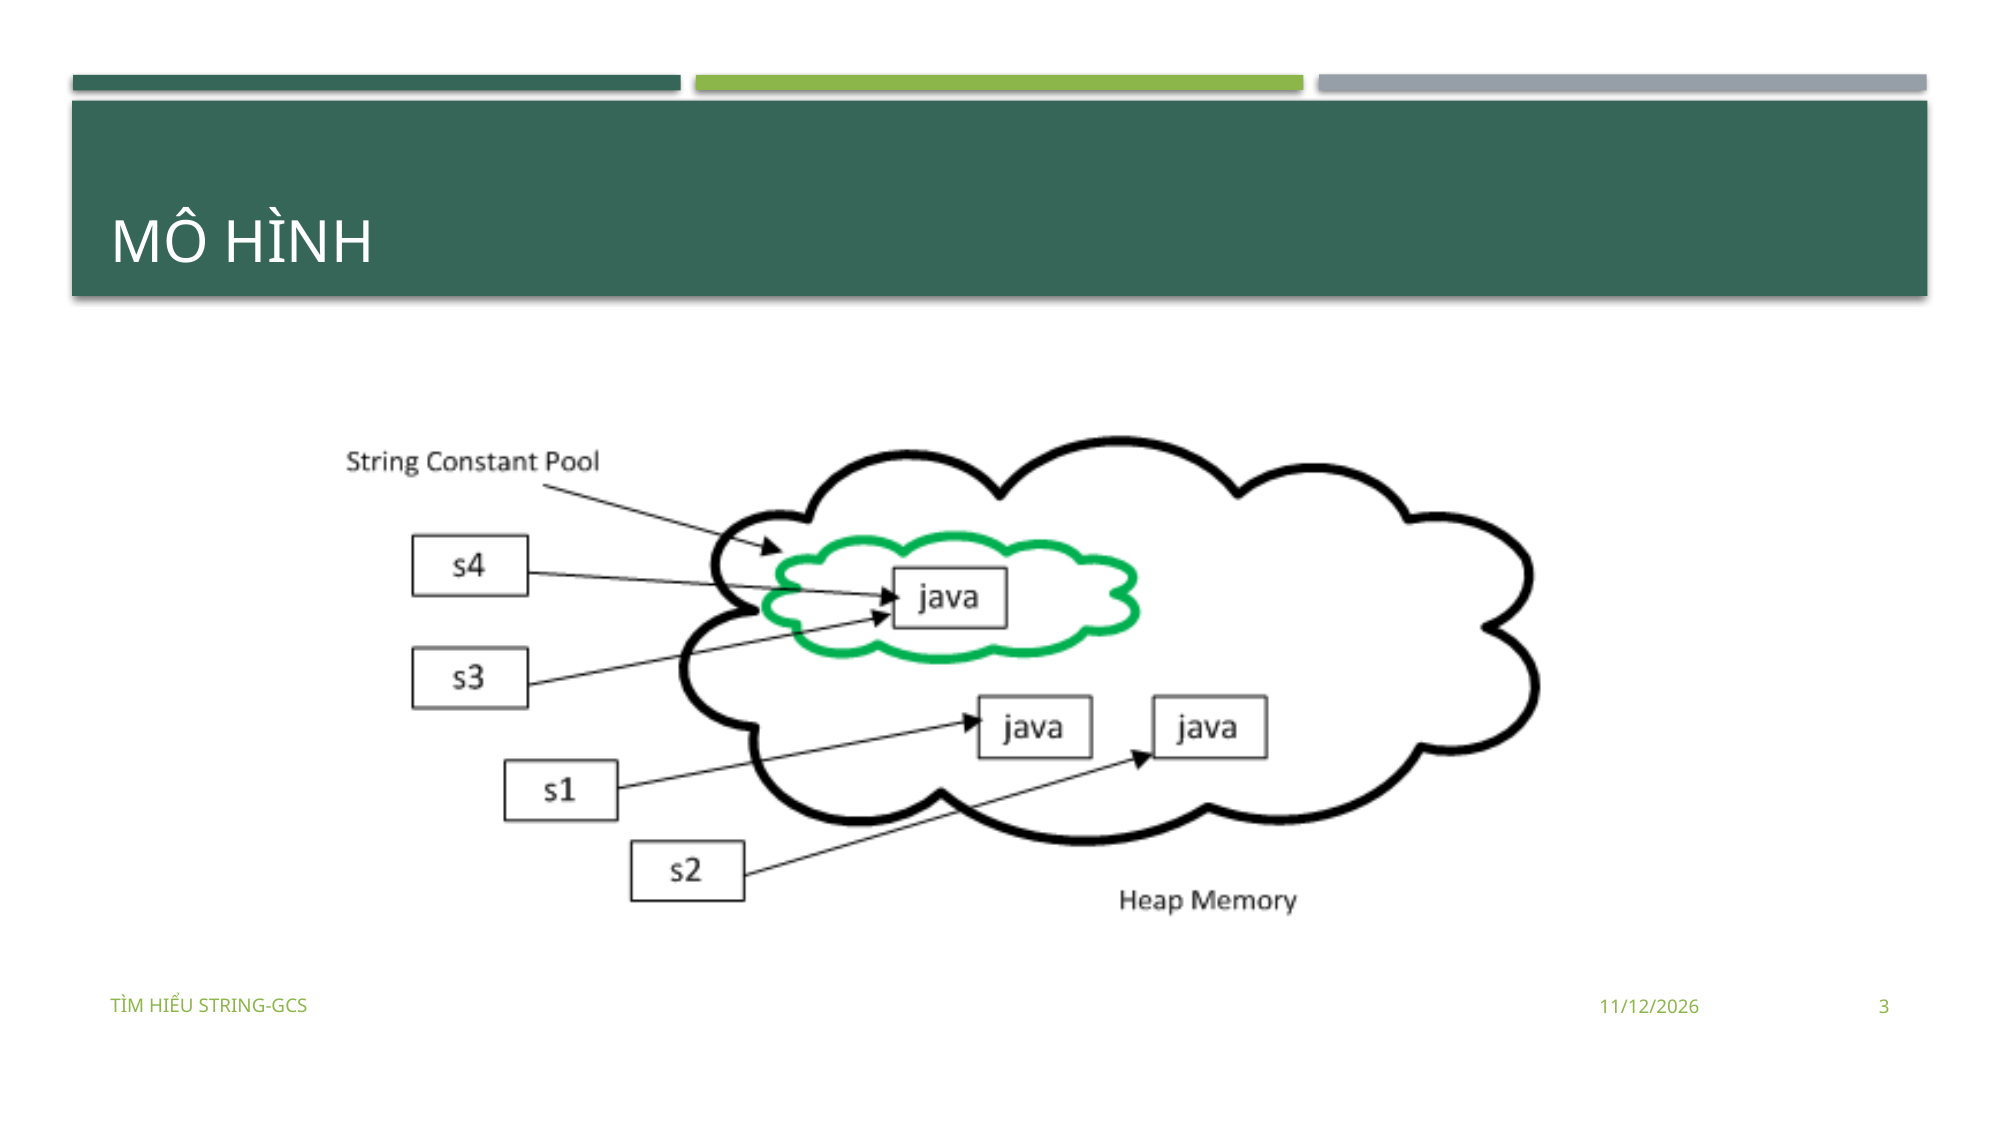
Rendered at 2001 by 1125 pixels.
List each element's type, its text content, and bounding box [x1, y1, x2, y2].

footer Tìm hiểu String-GCS [95, 976, 1230, 1037]
slide_number 3 [1732, 977, 1905, 1037]
title Mô hình [95, 115, 1905, 282]
picture [326, 427, 1550, 928]
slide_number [1247, 977, 1715, 1037]
